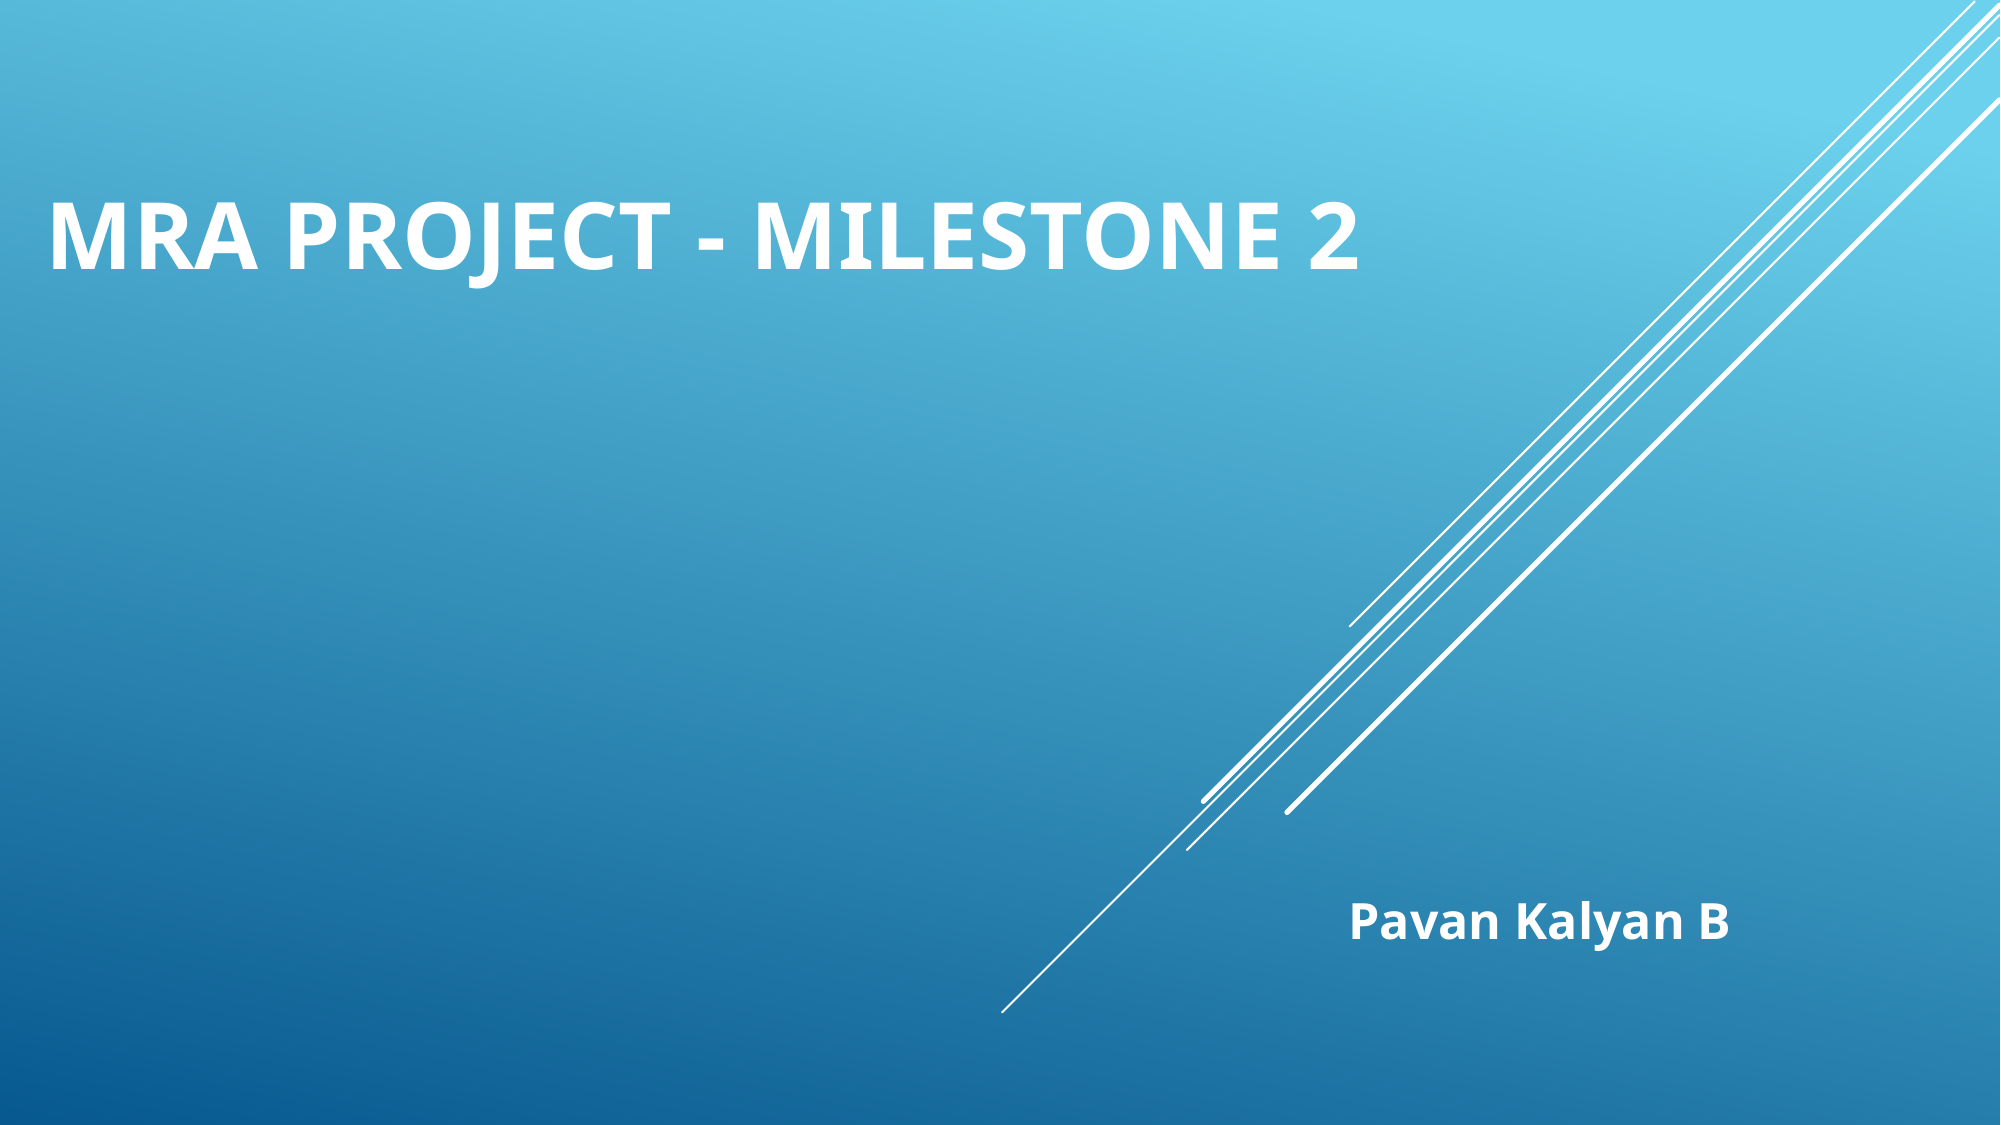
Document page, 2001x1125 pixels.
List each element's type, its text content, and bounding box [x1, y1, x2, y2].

text_box Pavan Kalyan B [1333, 882, 1911, 957]
title MRA Project - MileStone 2 [30, 168, 1674, 296]
